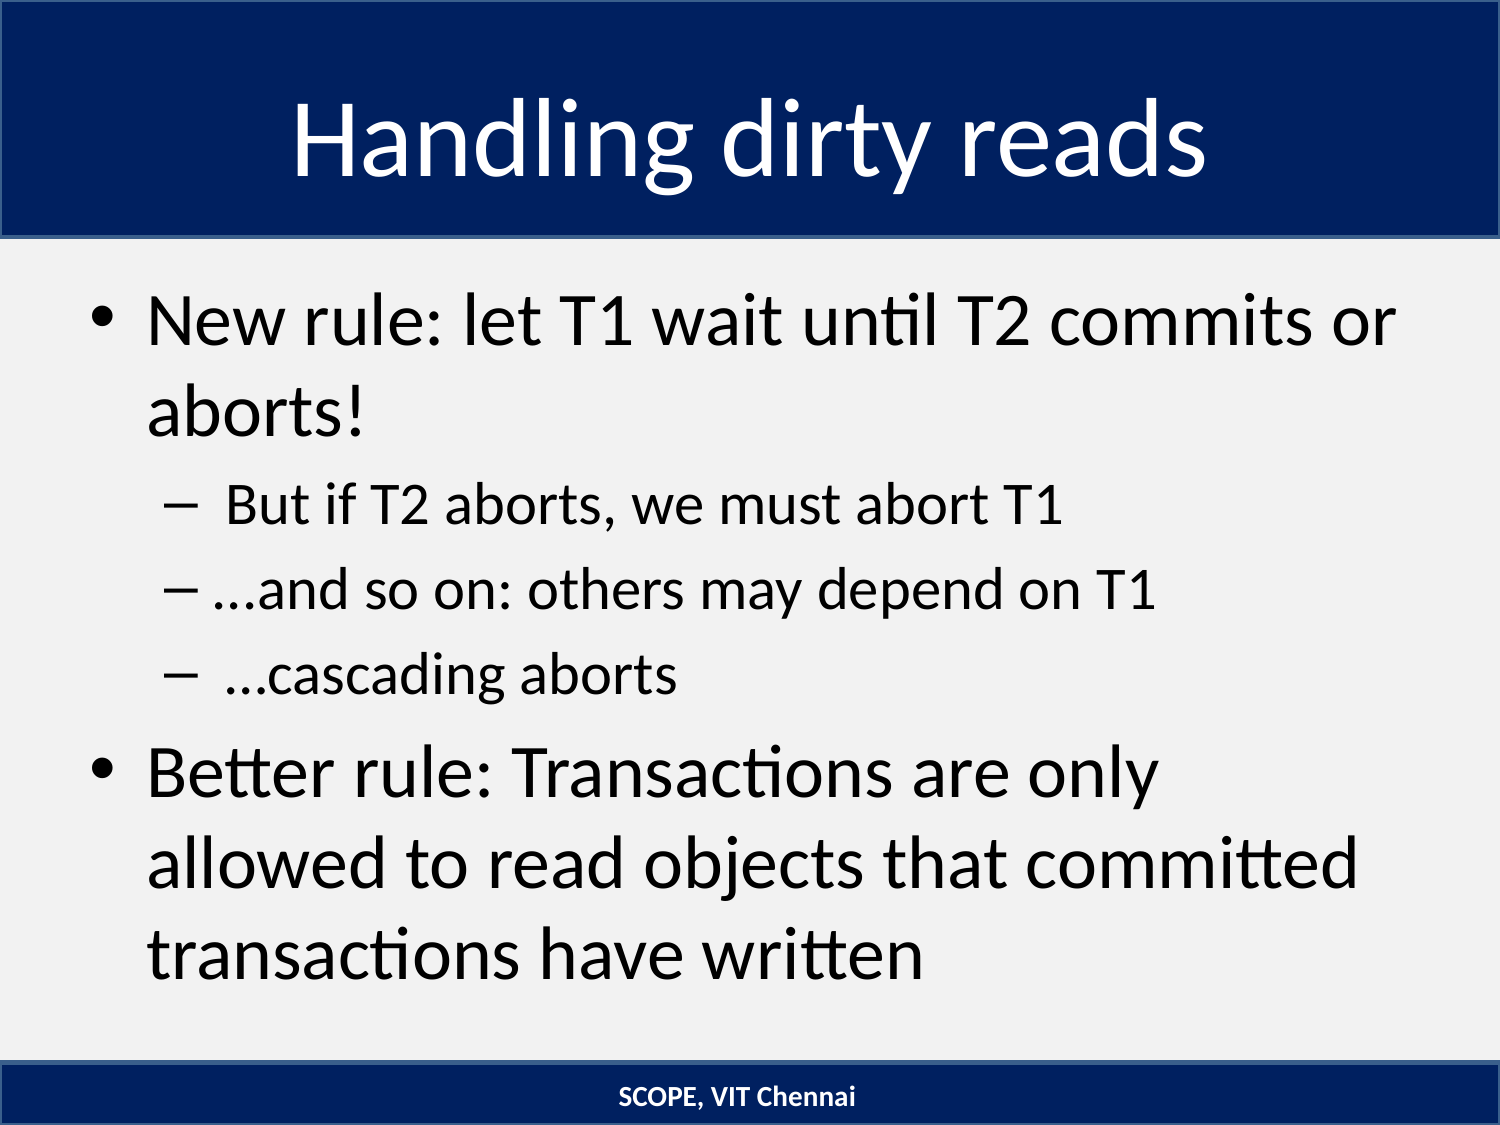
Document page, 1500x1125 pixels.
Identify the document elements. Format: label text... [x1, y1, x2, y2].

footer SCOPE, VIT Chennai [412, 1065, 1063, 1125]
list New rule: let T1 wait until T2 commits or aborts! But if T2 aborts, we must abort T1 ...and so on: others may depend on T1 …cascading aborts Better rule: Transactions are only allowed to read objects that committed transactions have written [75, 262, 1425, 1005]
title Handling dirty reads [50, 37, 1450, 225]
